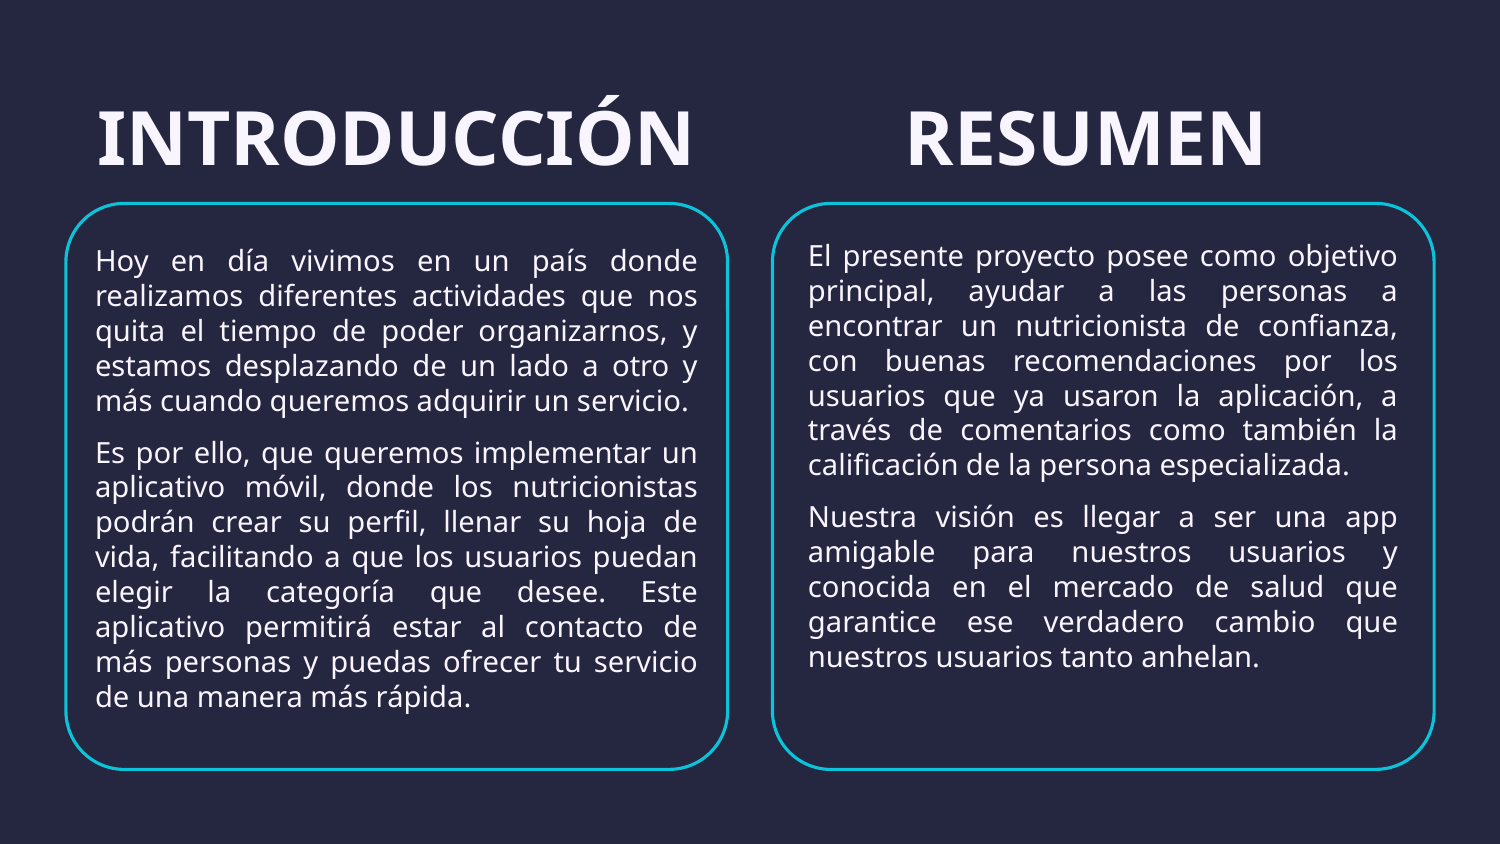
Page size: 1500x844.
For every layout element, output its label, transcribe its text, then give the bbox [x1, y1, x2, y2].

text_box RESUMEN [755, 88, 1418, 183]
text_box [772, 203, 1435, 756]
title INTRODUCCIÓN [65, 88, 728, 183]
text_box [65, 203, 728, 750]
text_box Hoy en día vivimos en un país donde realizamos diferentes actividades que nos quita el tiempo de poder organizarnos, y estamos desplazando de un lado a otro y más cuando queremos adquirir un servicio. Es por ello, que queremos implementar un aplicativo móvil, donde los nutricionistas podrán crear su perfil, llenar su hoja de vida, facilitando a que los usuarios puedan elegir la categoría que desee. Este aplicativo permitirá estar al contacto de más personas y puedas ofrecer tu servicio de una manera más rápida. [80, 235, 714, 808]
text_box El presente proyecto posee como objetivo principal, ayudar a las personas a encontrar un nutricionista de confianza, con buenas recomendaciones por los usuarios que ya usaron la aplicación, a través de comentarios como también la calificación de la persona especializada. Nuestra visión es llegar a ser una app amigable para nuestros usuarios y conocida en el mercado de salud que garantice ese verdadero cambio que nuestros usuarios tanto anhelan. [793, 229, 1414, 768]
